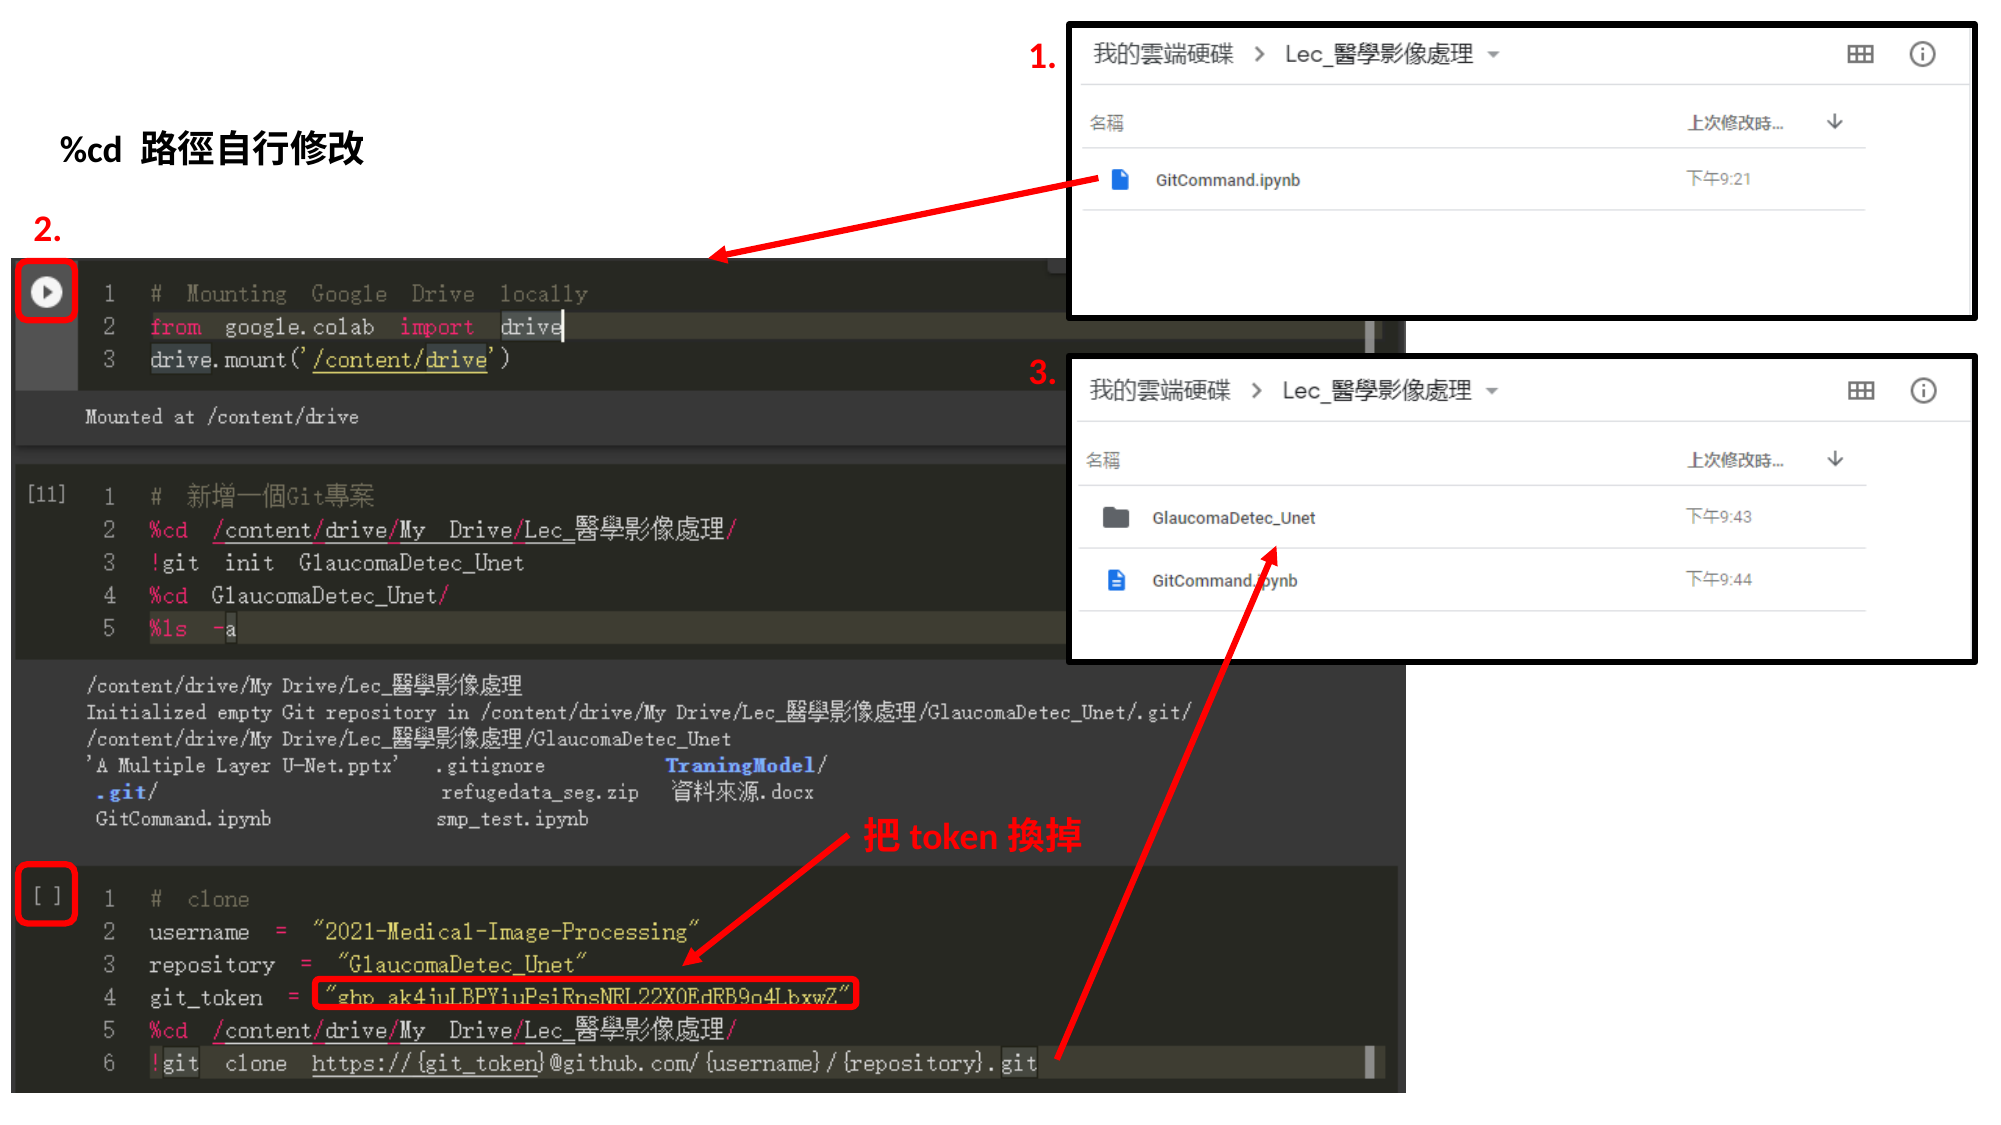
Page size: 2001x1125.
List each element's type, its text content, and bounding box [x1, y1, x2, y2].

text_box 1. [1013, 23, 1073, 84]
picture [1072, 358, 1972, 660]
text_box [708, 178, 1099, 259]
text_box 2. [18, 196, 78, 257]
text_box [1056, 545, 1277, 1060]
picture [1072, 27, 1972, 315]
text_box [11, 258, 1406, 1093]
text_box %cd 路徑自行修改 [45, 117, 381, 178]
